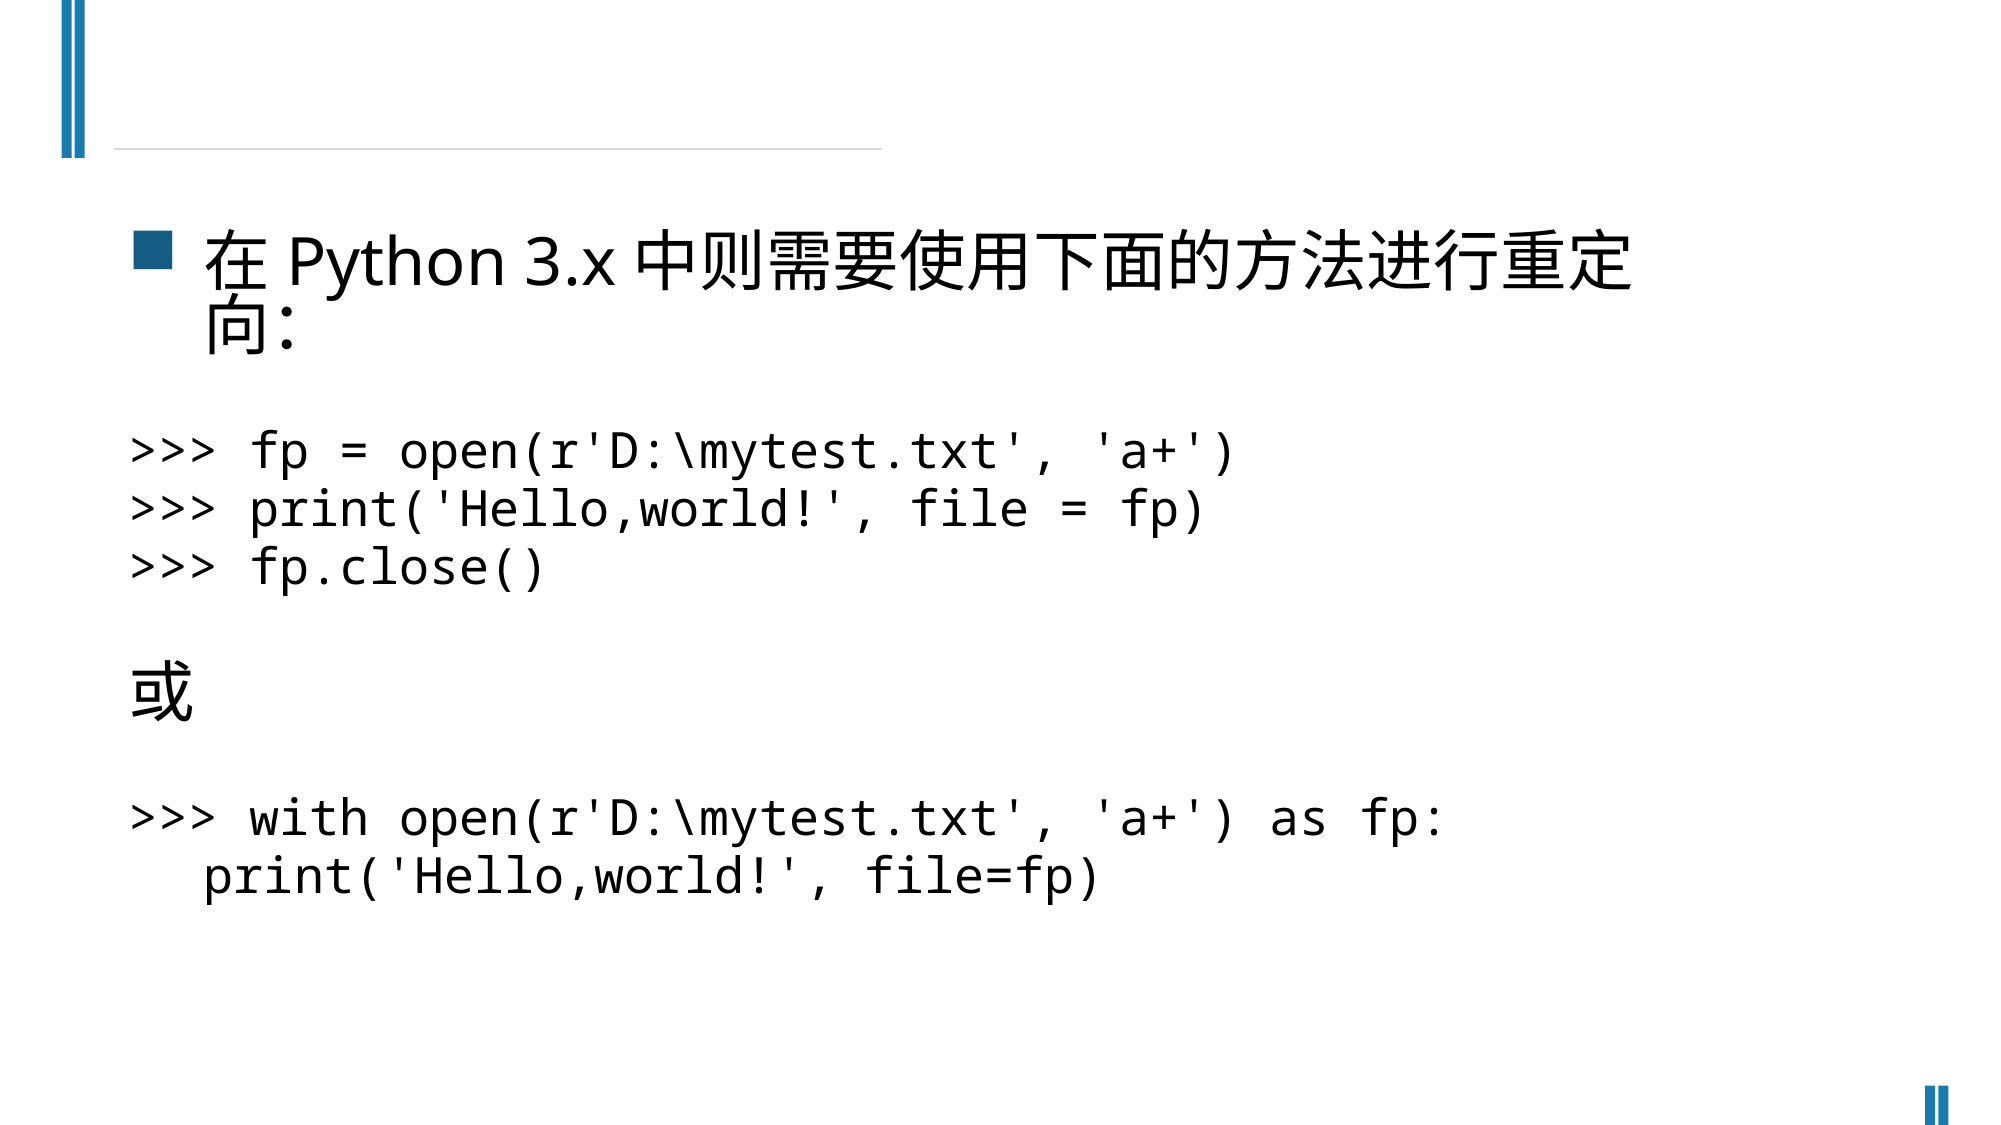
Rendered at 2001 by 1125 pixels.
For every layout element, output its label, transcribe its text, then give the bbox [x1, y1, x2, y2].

list 在Python 3.x中则需要使用下面的方法进行重定向： >>> fp = open(r'D:\mytest.txt', 'a+') >>> print('Hello,world!', file = fp) >>> fp.close() 或 >>> with open(r'D:\mytest.txt', 'a+') as fp: print('Hello,world!', file=fp) [114, 227, 1765, 756]
